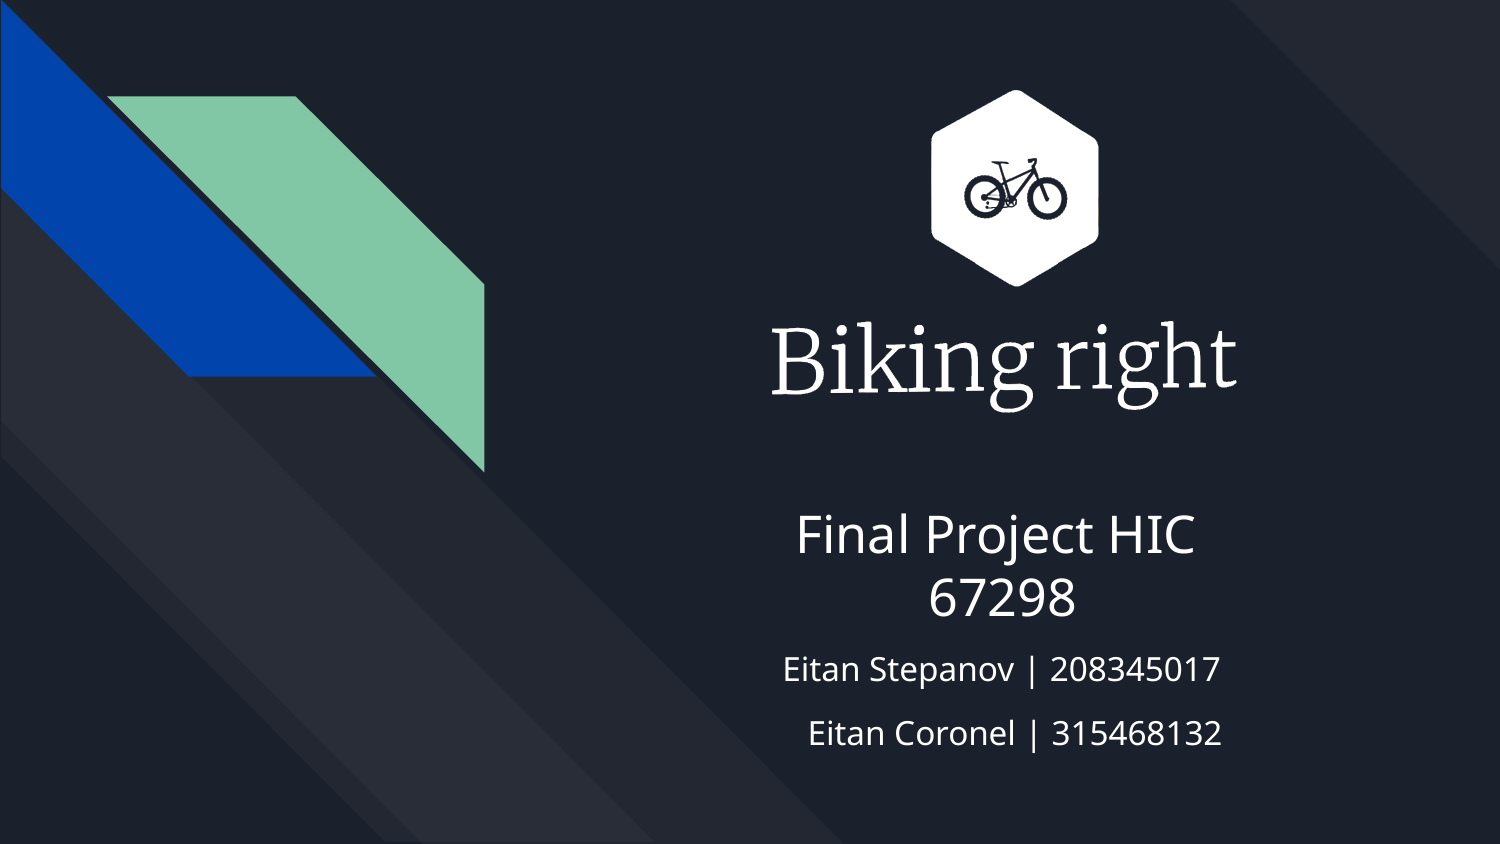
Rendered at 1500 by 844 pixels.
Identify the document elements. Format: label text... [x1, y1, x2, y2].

subtitle Eitan Stepanov | 208345017 Eitan Coronel | 315468132 [717, 641, 1287, 725]
picture [717, 82, 1304, 445]
title Final Project HIC 67298 [725, 486, 1295, 633]
